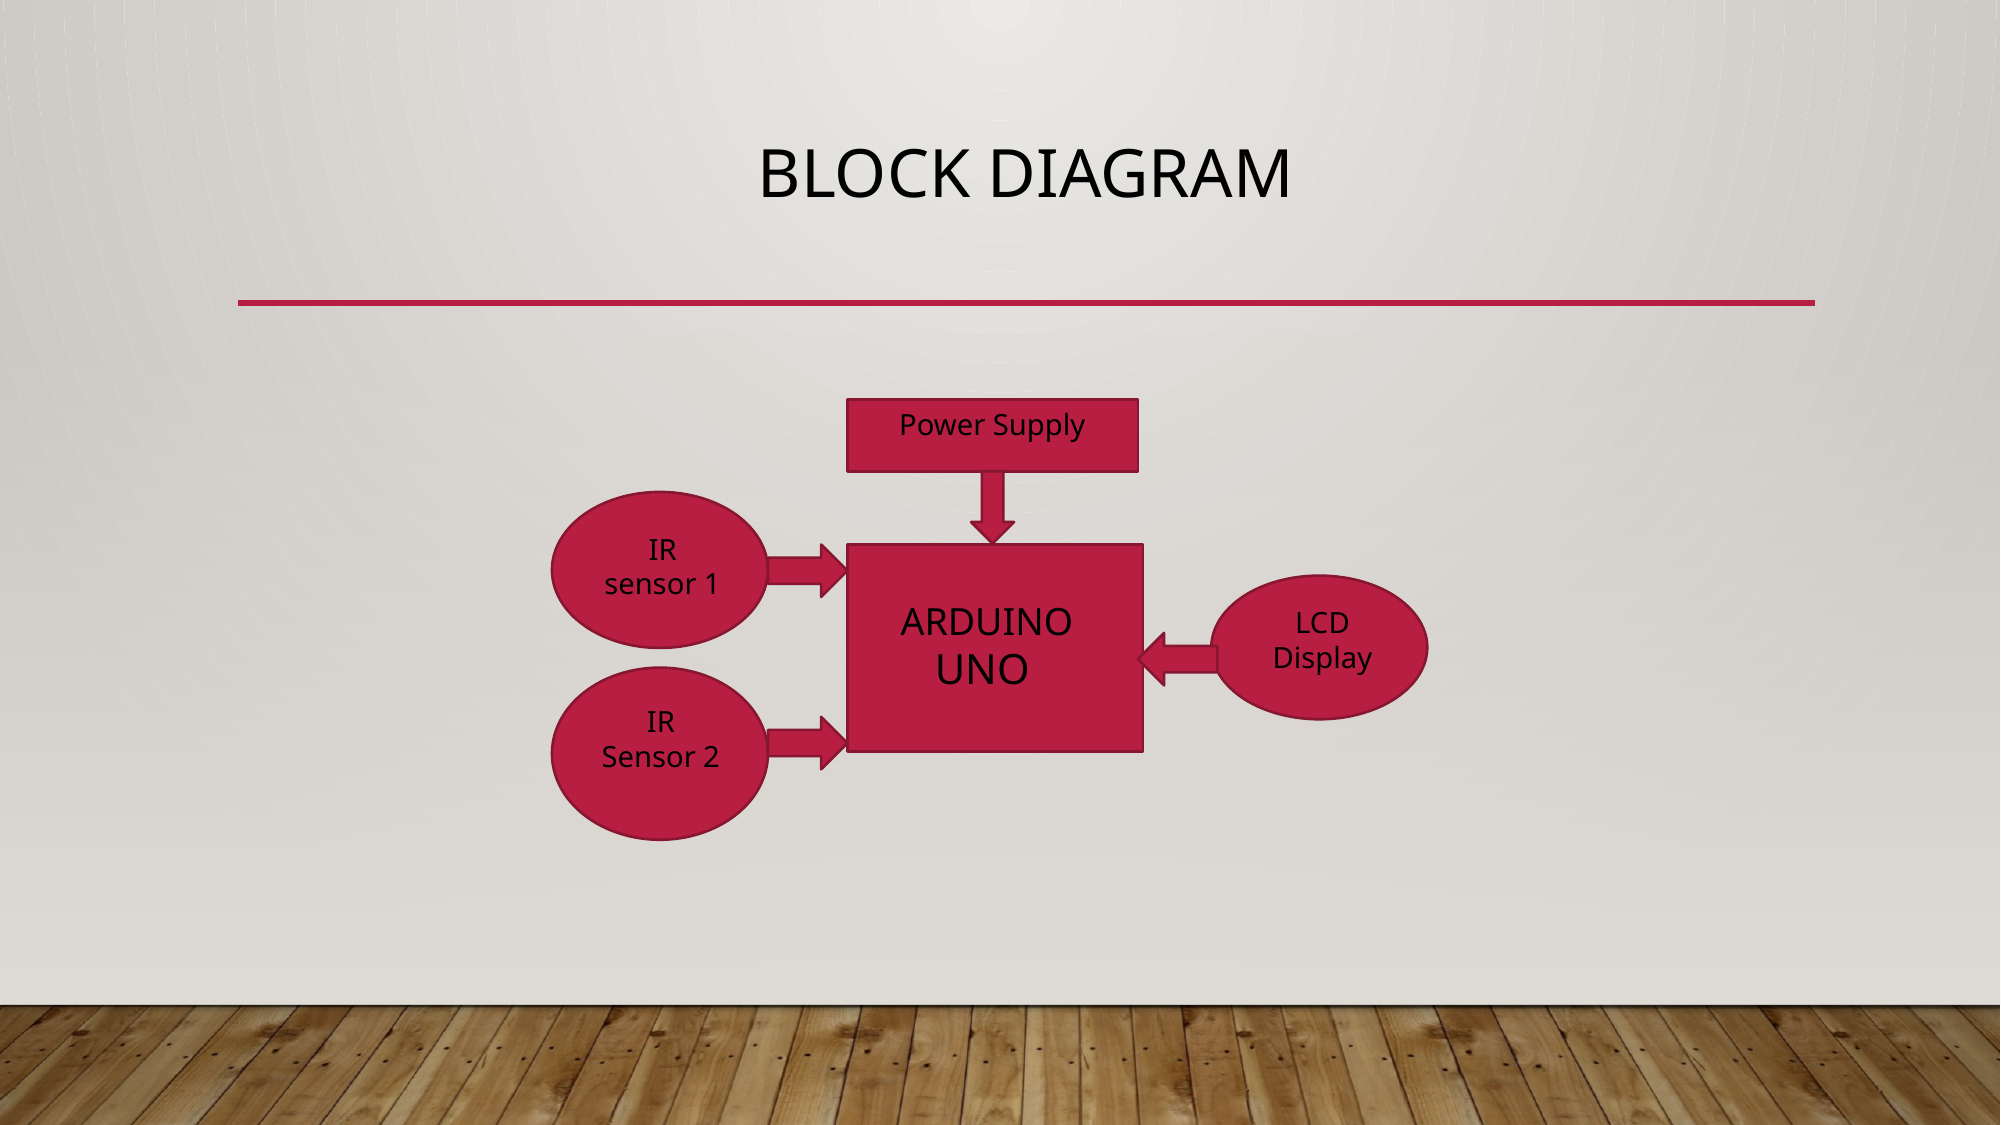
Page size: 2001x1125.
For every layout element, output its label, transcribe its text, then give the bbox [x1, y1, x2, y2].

title Block diagram [238, 131, 1814, 305]
text_box [846, 543, 1144, 753]
text_box ARDUINO UNO [847, 590, 1127, 701]
text_box [766, 543, 849, 599]
text_box [1136, 631, 1219, 687]
text_box [846, 398, 1139, 473]
text_box IR sensor 1 [584, 523, 741, 609]
text_box [766, 715, 849, 771]
text_box LCD Display [1238, 596, 1407, 682]
text_box [1210, 598, 1429, 721]
text_box [1241, 574, 1398, 596]
picture [0, 1005, 2000, 1125]
text_box [969, 469, 1016, 545]
text_box [550, 666, 770, 842]
text_box IR Sensor 2 [585, 696, 737, 781]
text_box Power Supply [863, 399, 1121, 449]
text_box [550, 490, 768, 650]
